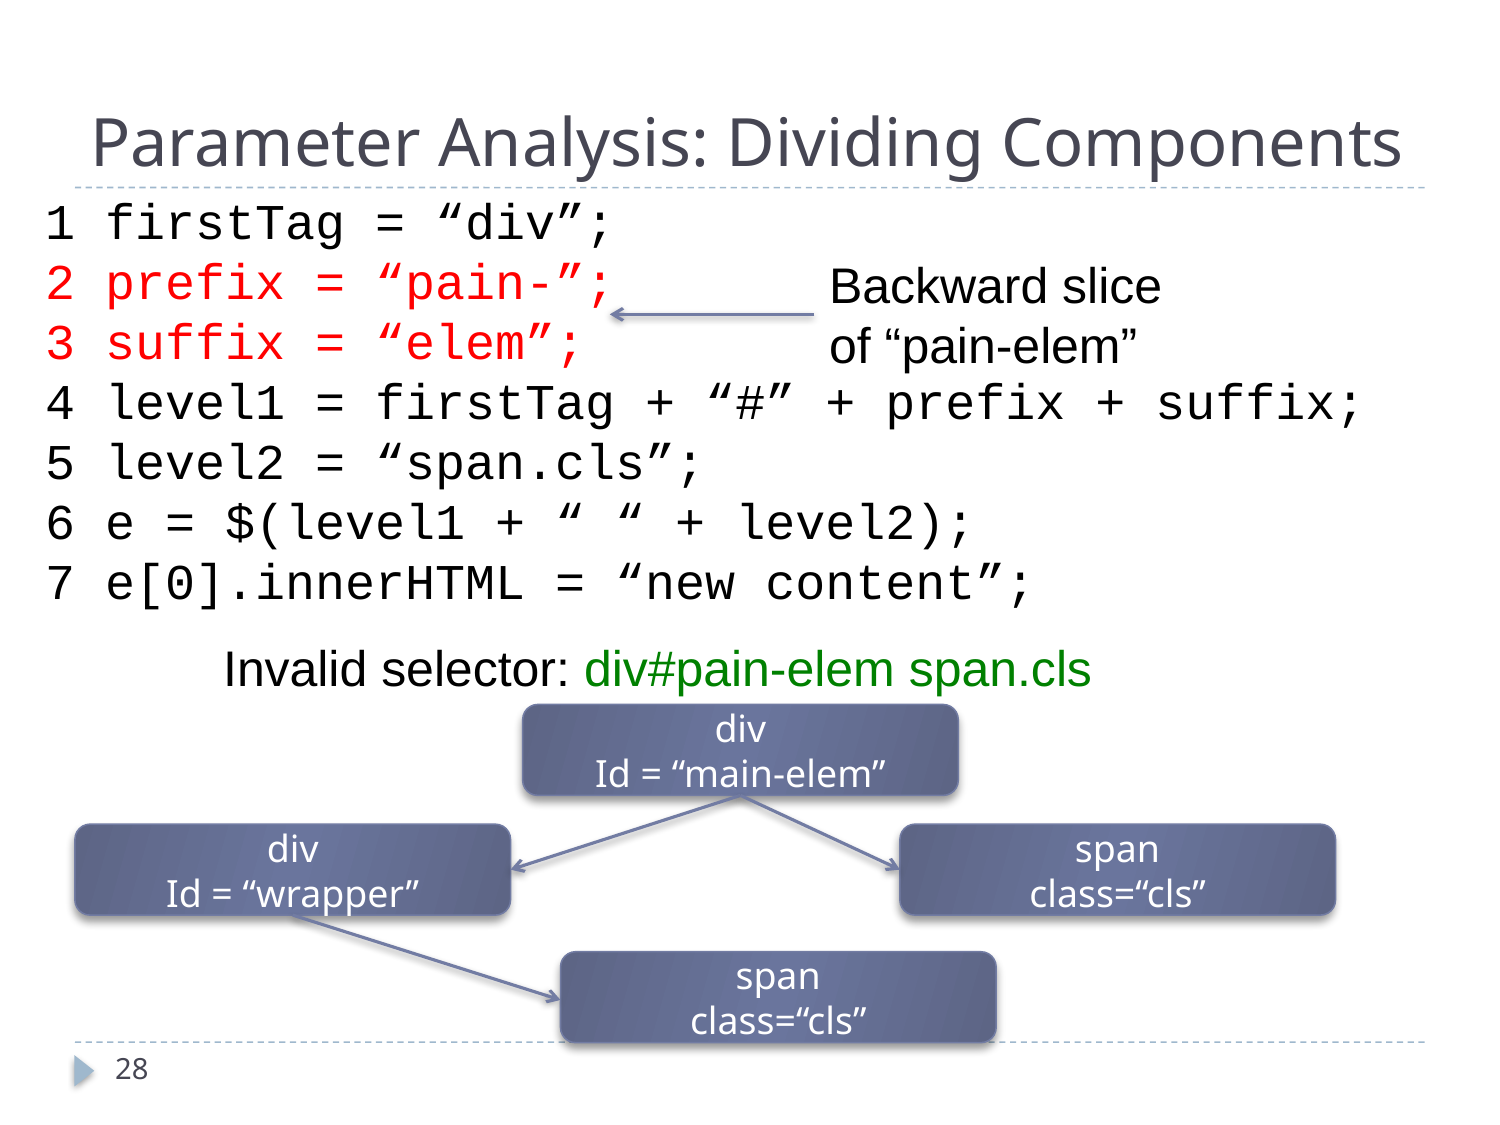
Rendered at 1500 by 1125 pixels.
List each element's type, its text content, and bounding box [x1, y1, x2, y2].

slide_number 28 [100, 1042, 426, 1103]
text_box Invalid selector: div#pain-elem span.cls [208, 628, 1292, 704]
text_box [510, 795, 740, 870]
text_box div Id = “wrapper” [74, 823, 512, 916]
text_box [292, 914, 561, 1001]
text_box span class=“cls” [559, 950, 997, 1044]
text_box div Id = “main-elem” [521, 703, 960, 797]
text_box 1 firstTag = “div”; 2 prefix = “pain-”; 3 suffix = “elem”; 4 level1 = firstTag + “#” + prefix + suffix; 5 level2 = “span.cls”; 6 e = $(level1 + “ “ + level2); 7 e[0].innerHTML = “new content”; [30, 181, 1425, 617]
text_box span class=“cls” [899, 823, 1337, 916]
title Parameter Analysis: Dividing Components [74, 24, 1426, 188]
text_box Backward slice of “pain-elem” [814, 246, 1213, 381]
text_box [740, 795, 901, 870]
